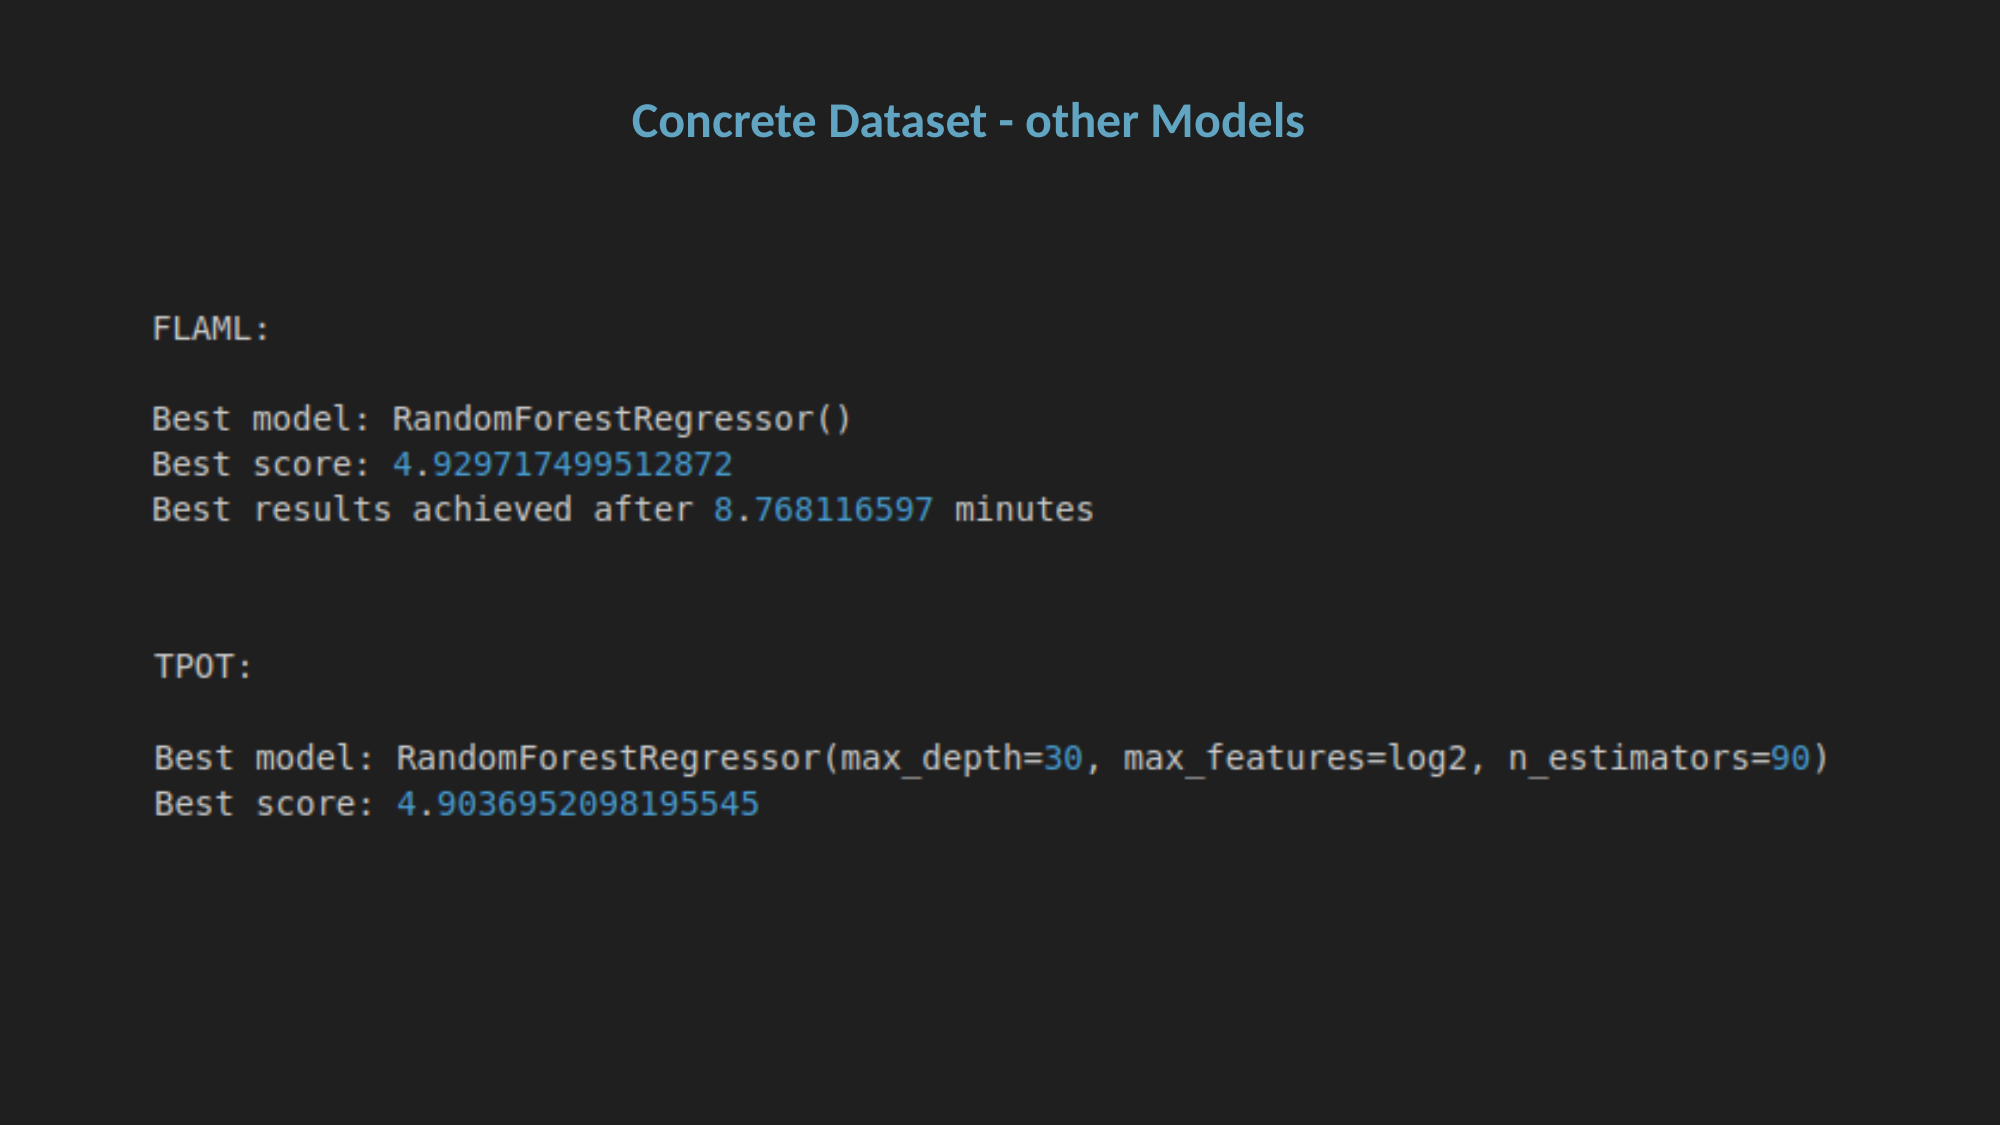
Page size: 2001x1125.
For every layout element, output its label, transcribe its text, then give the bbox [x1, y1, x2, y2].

title Concrete Dataset - other Models [106, 42, 1832, 260]
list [145, 300, 1124, 543]
picture [145, 640, 1876, 845]
